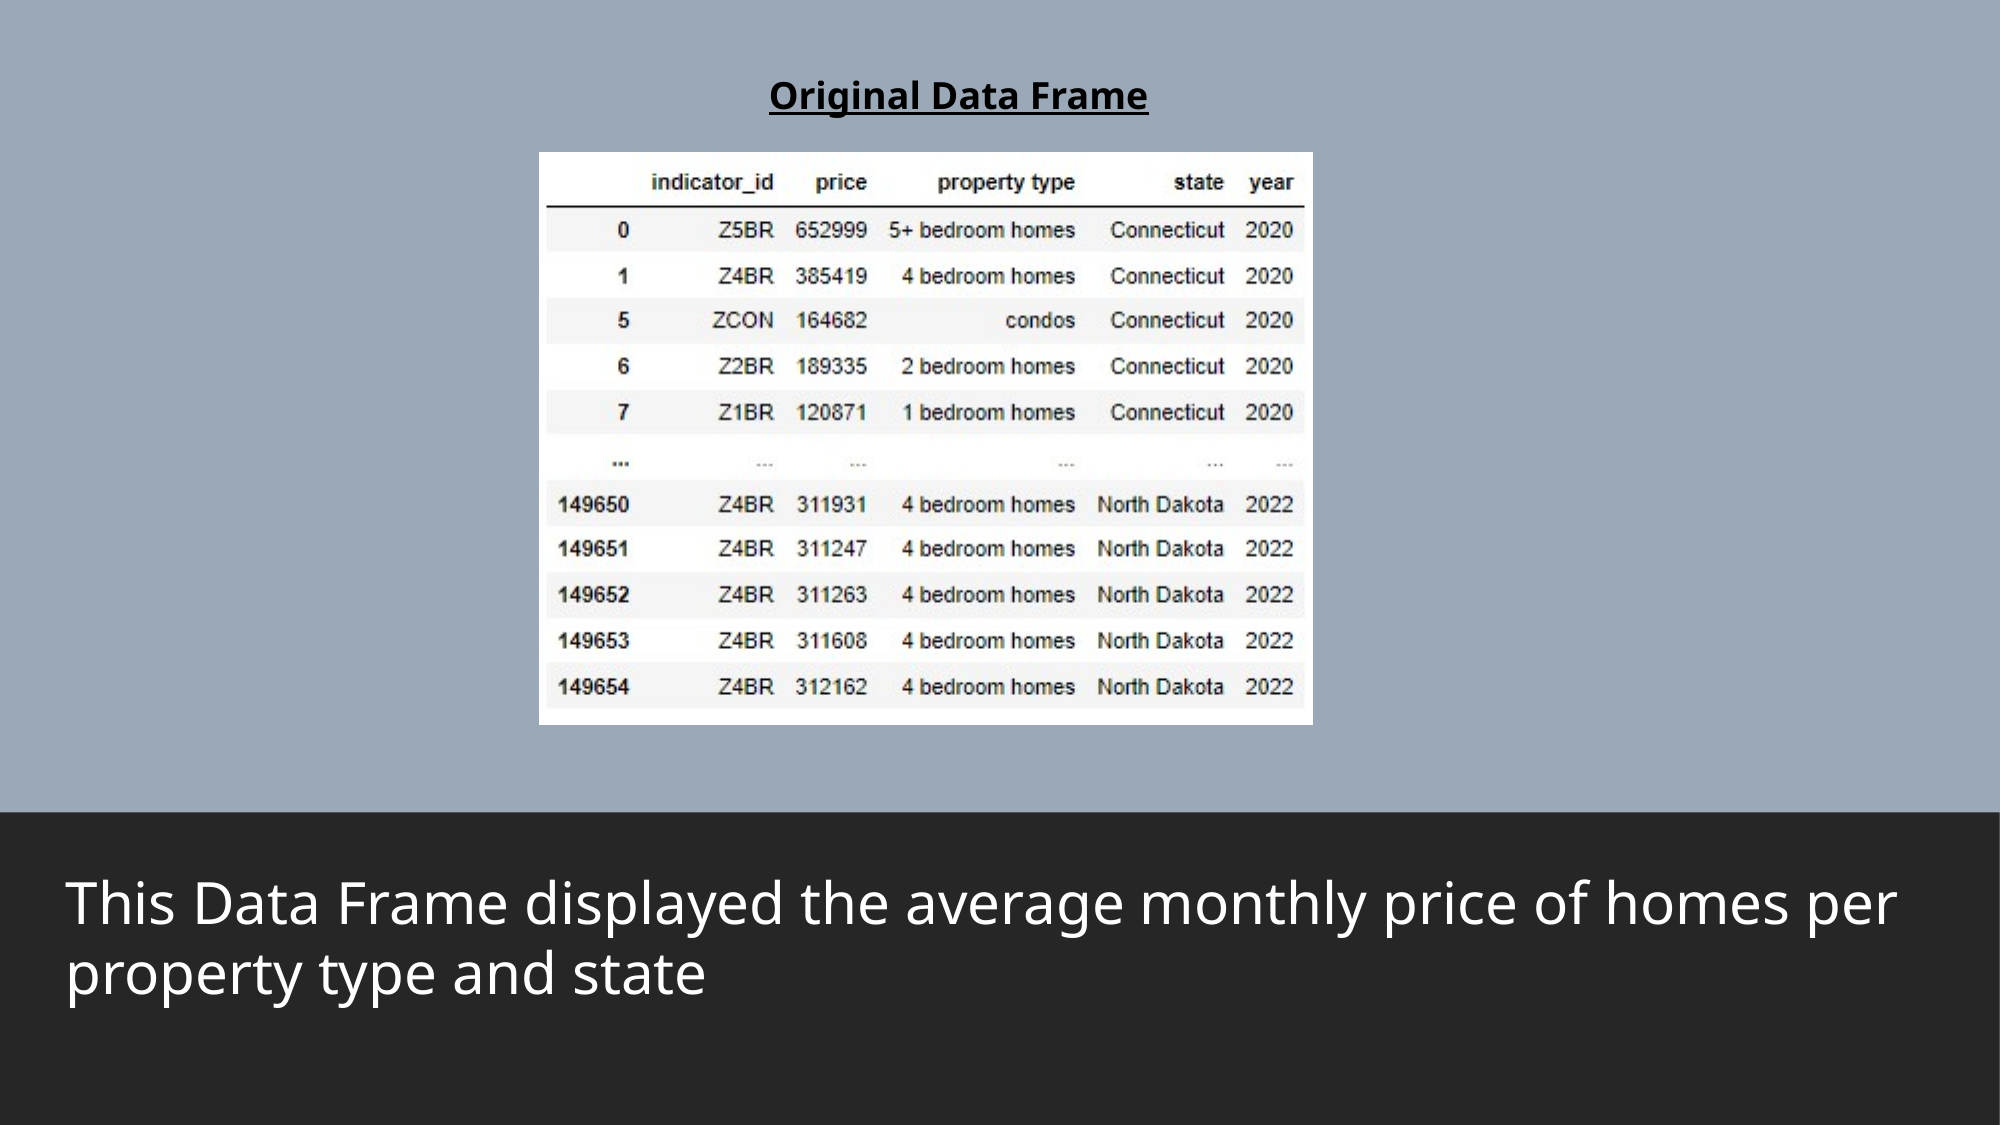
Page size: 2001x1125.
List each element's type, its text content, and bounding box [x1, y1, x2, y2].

picture [538, 152, 1314, 725]
text_box This Data Frame displayed the average monthly price of homes per property type and state [50, 858, 1938, 1014]
text_box Original Data Frame [754, 64, 1346, 125]
text_box [0, 0, 2000, 811]
text_box [0, 811, 2000, 1125]
